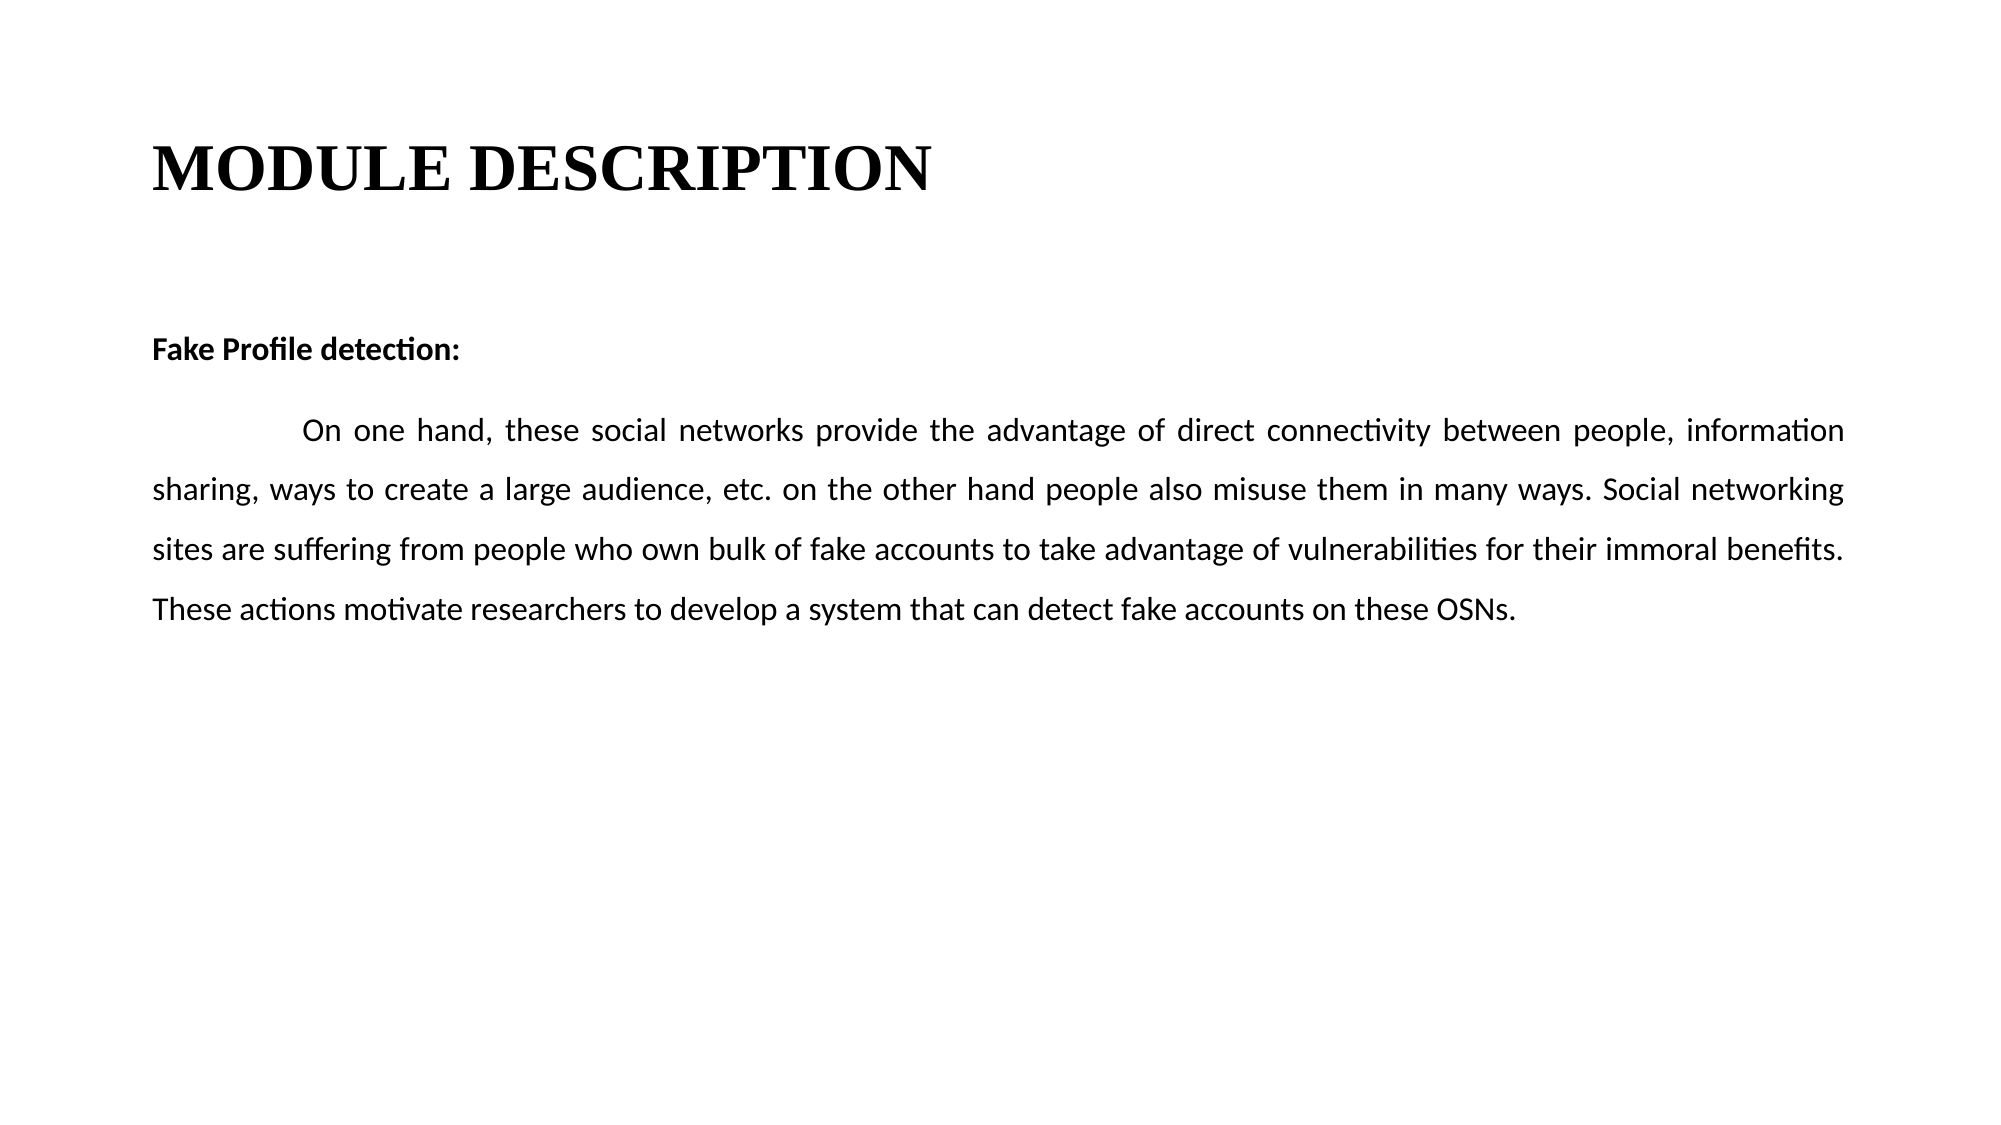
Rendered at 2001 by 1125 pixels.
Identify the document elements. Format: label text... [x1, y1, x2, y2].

list Fake Profile detection: On one hand, these social networks provide the advantage of direct connectivity between people, information sharing, ways to create a large audience, etc. on the other hand people also misuse them in many ways. Social networking sites are suffering from people who own bulk of fake accounts to take advantage of vulnerabilities for their immoral benefits. These actions motivate researchers to develop a system that can detect fake accounts on these OSNs. [136, 298, 1863, 1014]
title MODULE DESCRIPTION [136, 59, 1863, 278]
